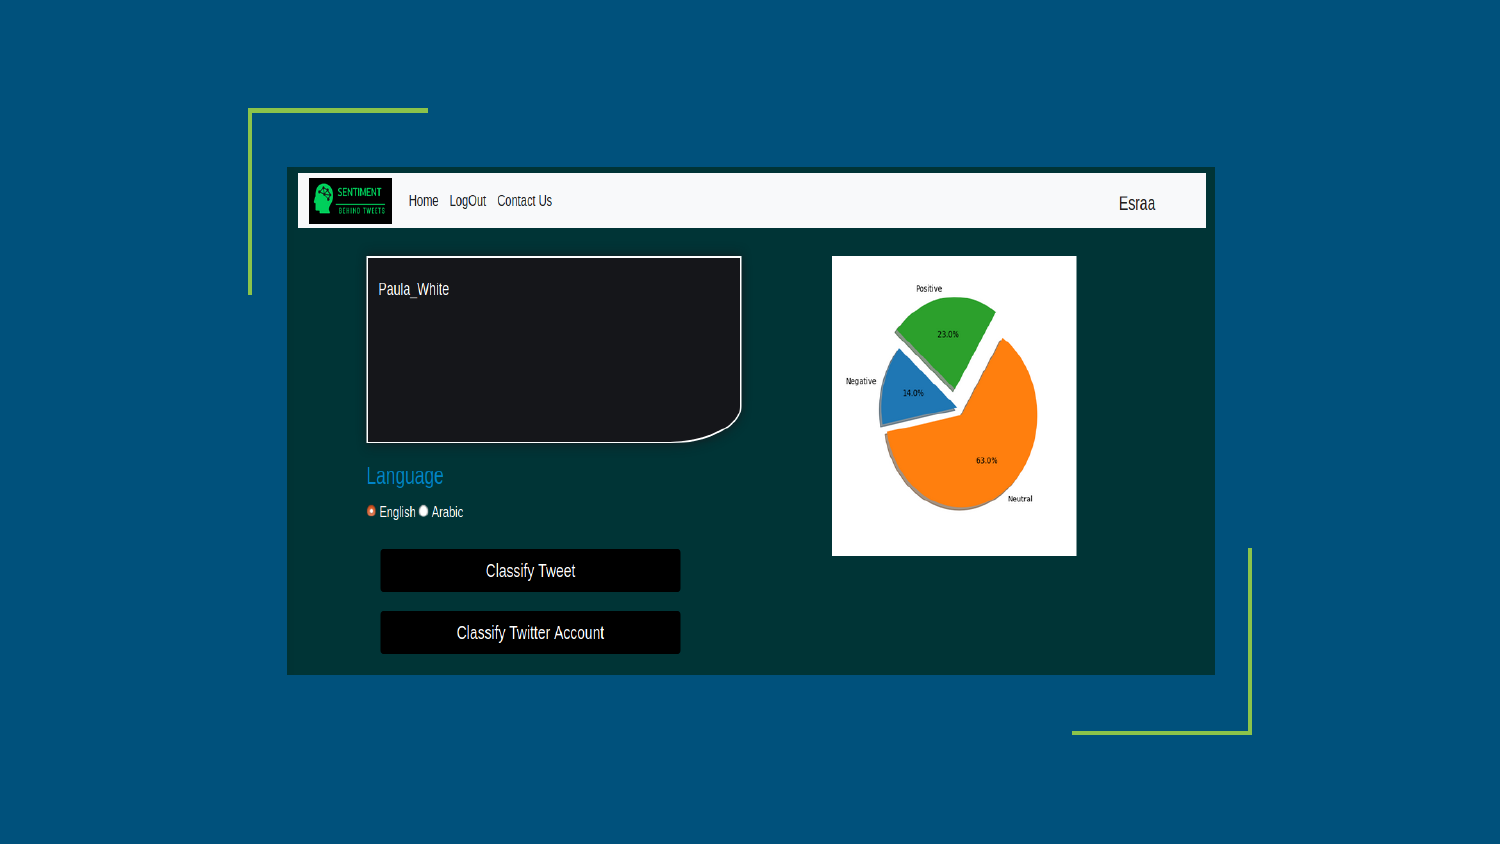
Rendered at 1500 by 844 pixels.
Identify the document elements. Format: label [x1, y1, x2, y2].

picture [288, 168, 1214, 674]
